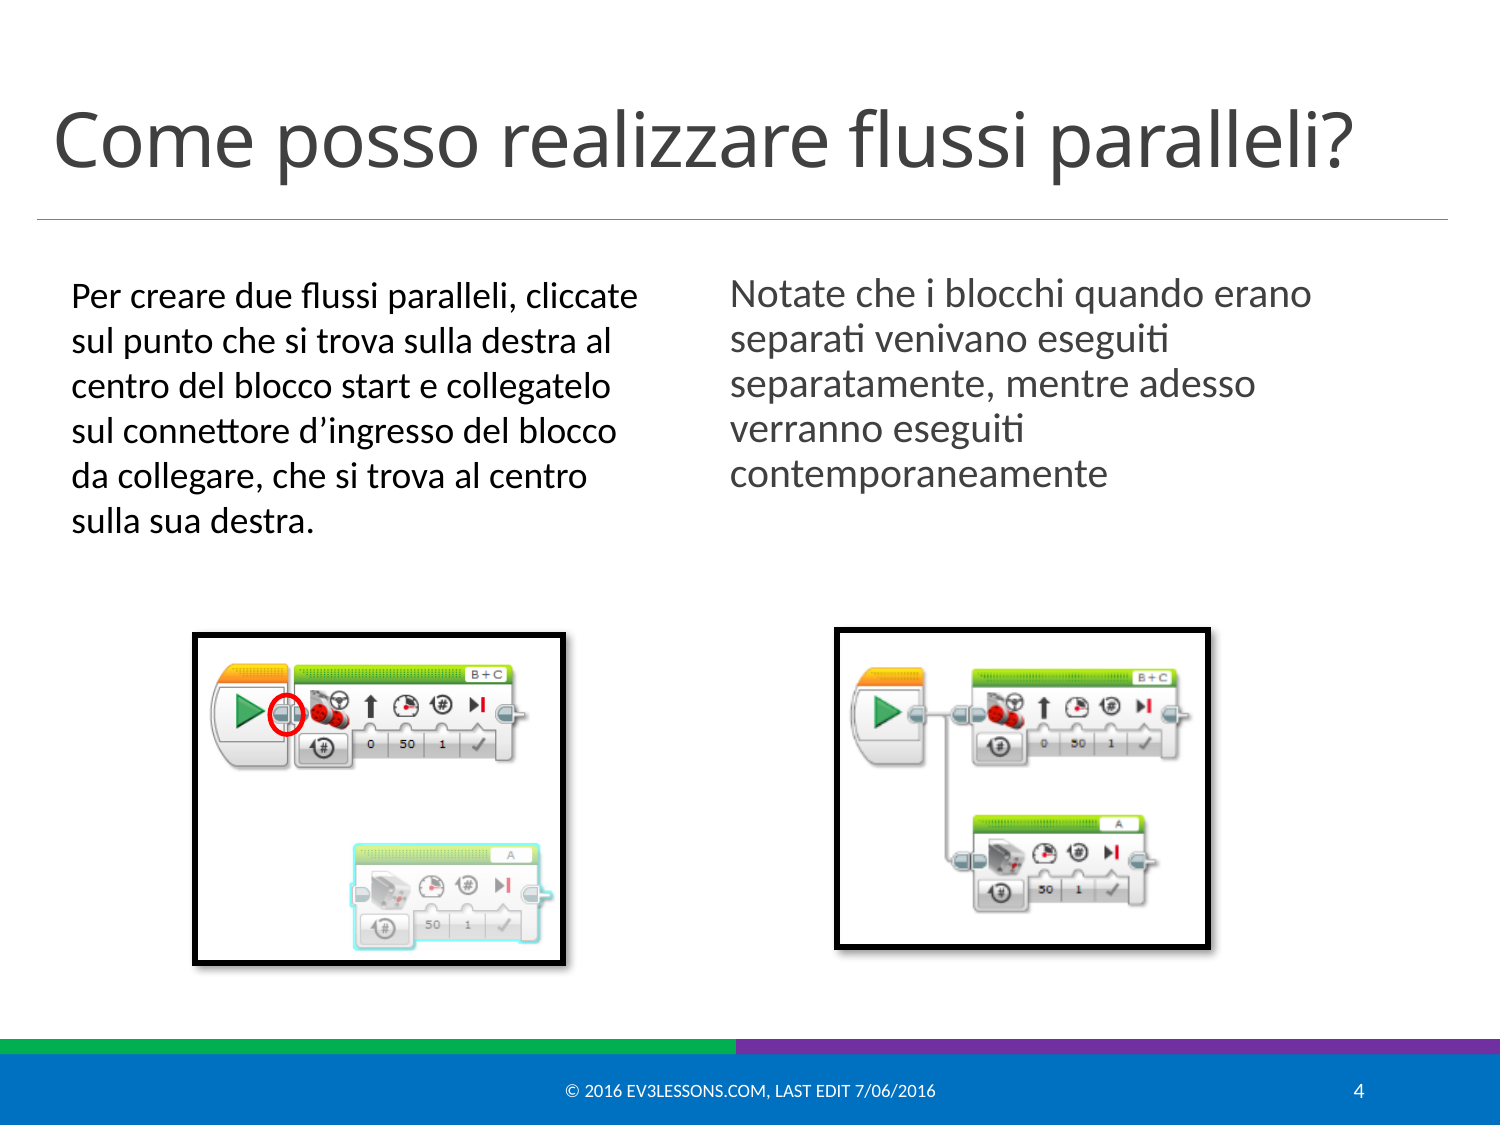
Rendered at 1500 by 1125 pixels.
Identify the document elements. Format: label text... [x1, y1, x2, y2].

text_box Per creare due flussi paralleli, cliccate sul punto che si trova sulla destra al centro del blocco start e collegatelo sul connettore d’ingresso del blocco da collegare, che si trova al centro sulla sua destra. [56, 263, 670, 594]
picture [839, 632, 1206, 945]
title Come posso realizzare flussi paralleli? [37, 47, 1448, 191]
footer © 2016 EV3Lessons.com, Last edit 7/06/2016 [453, 1059, 1047, 1120]
picture [197, 637, 561, 961]
text_box Notate che i blocchi quando erano separati venivano eseguiti separatamente, mentre adesso verranno eseguiti contemporaneamente [714, 263, 1320, 644]
slide_number 4 [1218, 1059, 1380, 1120]
